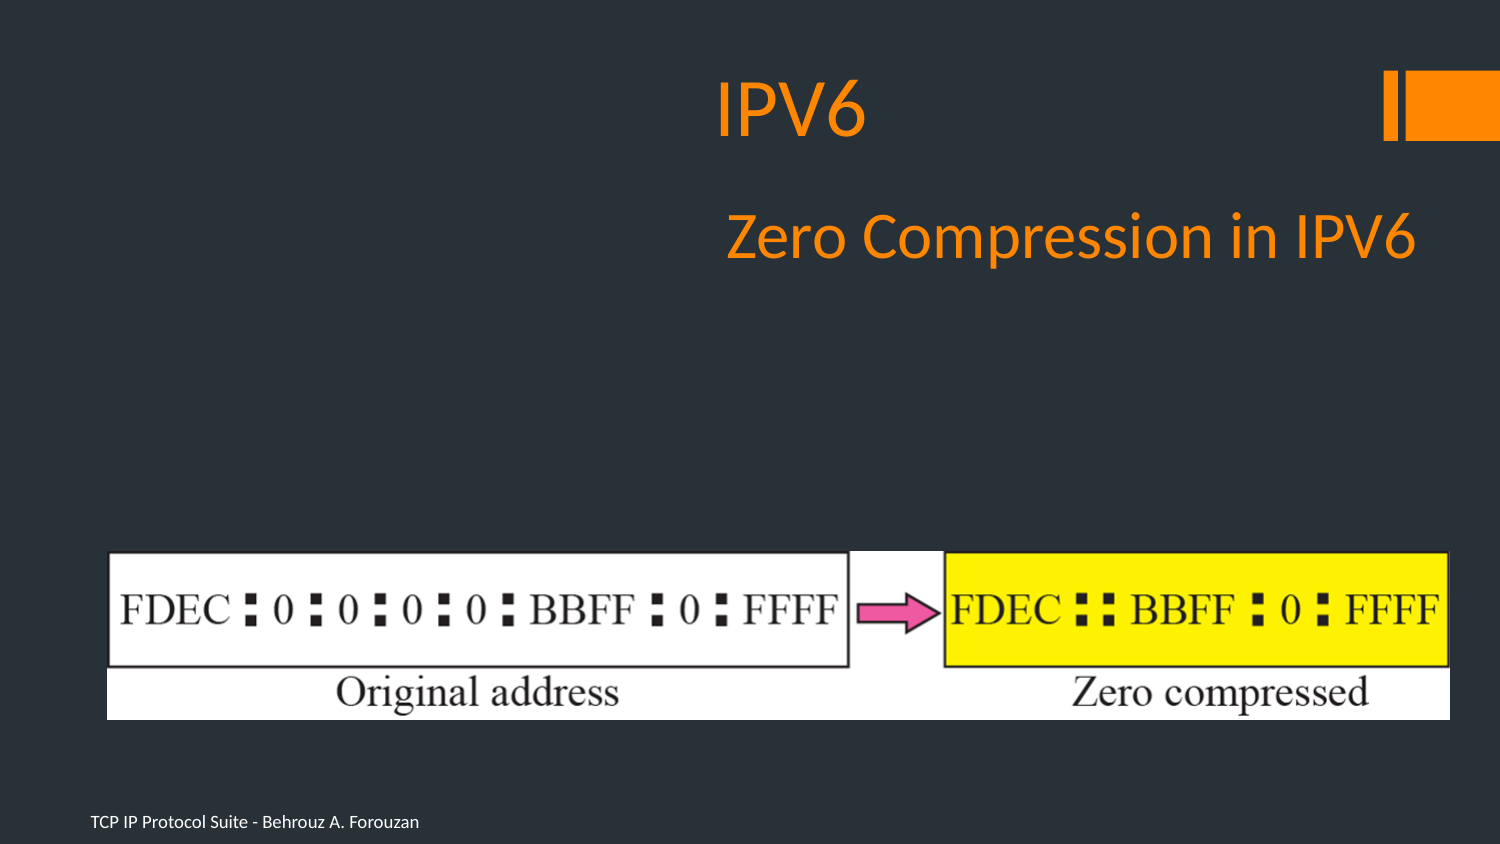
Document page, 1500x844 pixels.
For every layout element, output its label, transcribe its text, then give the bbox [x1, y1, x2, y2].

text_box TCP IP Protocol Suite - Behrouz A. Forouzan [75, 802, 435, 840]
text_box Zero Compression in IPV6 [711, 184, 1462, 747]
title IPV6 [699, 45, 1450, 160]
text_box [32, 409, 707, 776]
picture [107, 550, 1451, 720]
